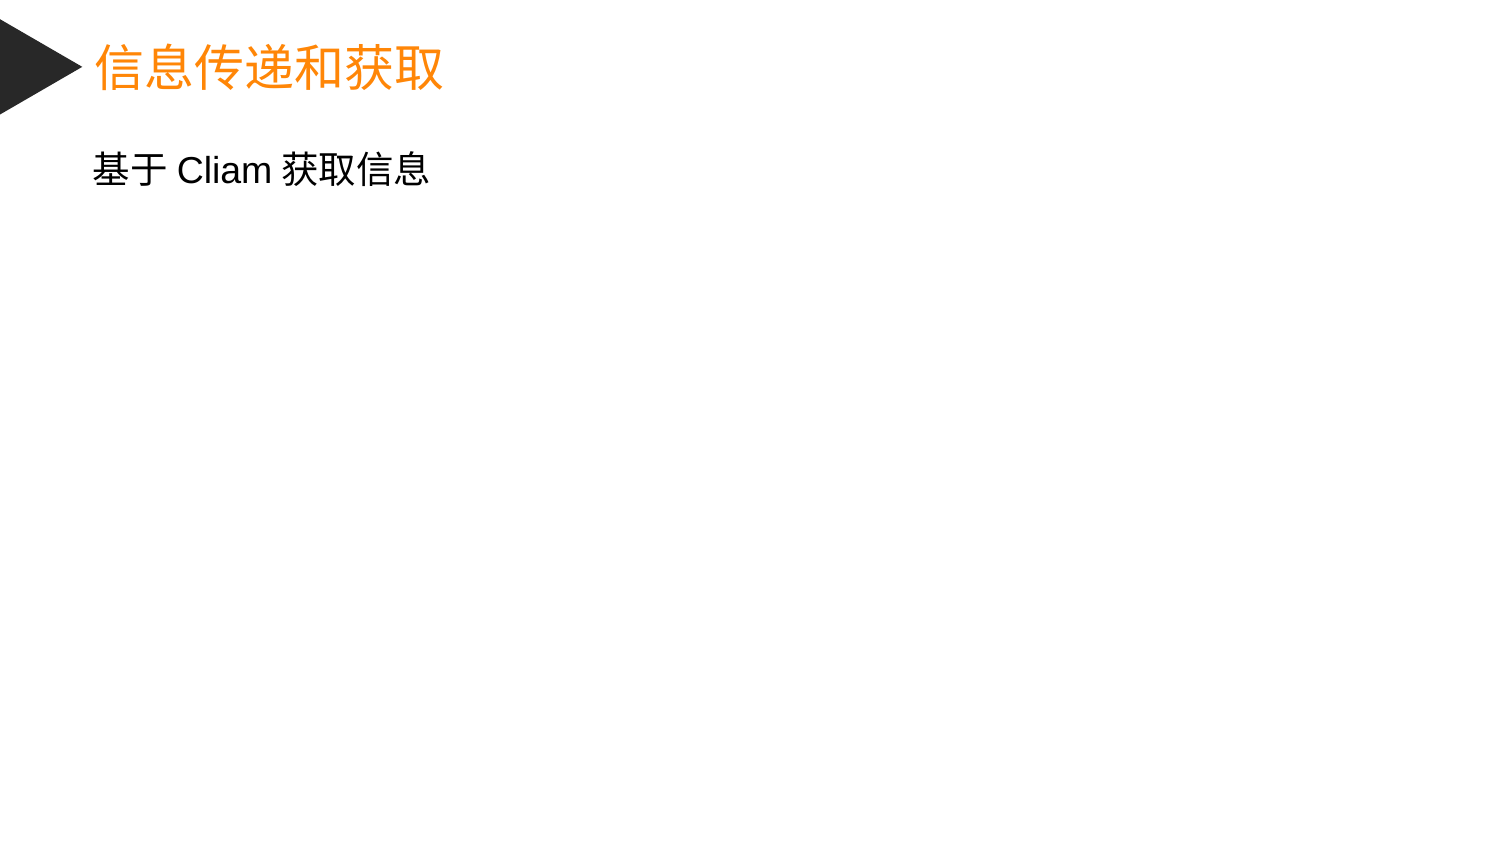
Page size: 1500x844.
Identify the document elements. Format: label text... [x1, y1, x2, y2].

text_box [0, 19, 83, 115]
text_box 信息传递和获取 [80, 29, 460, 104]
text_box 基于Cliam获取信息 [78, 138, 1372, 199]
